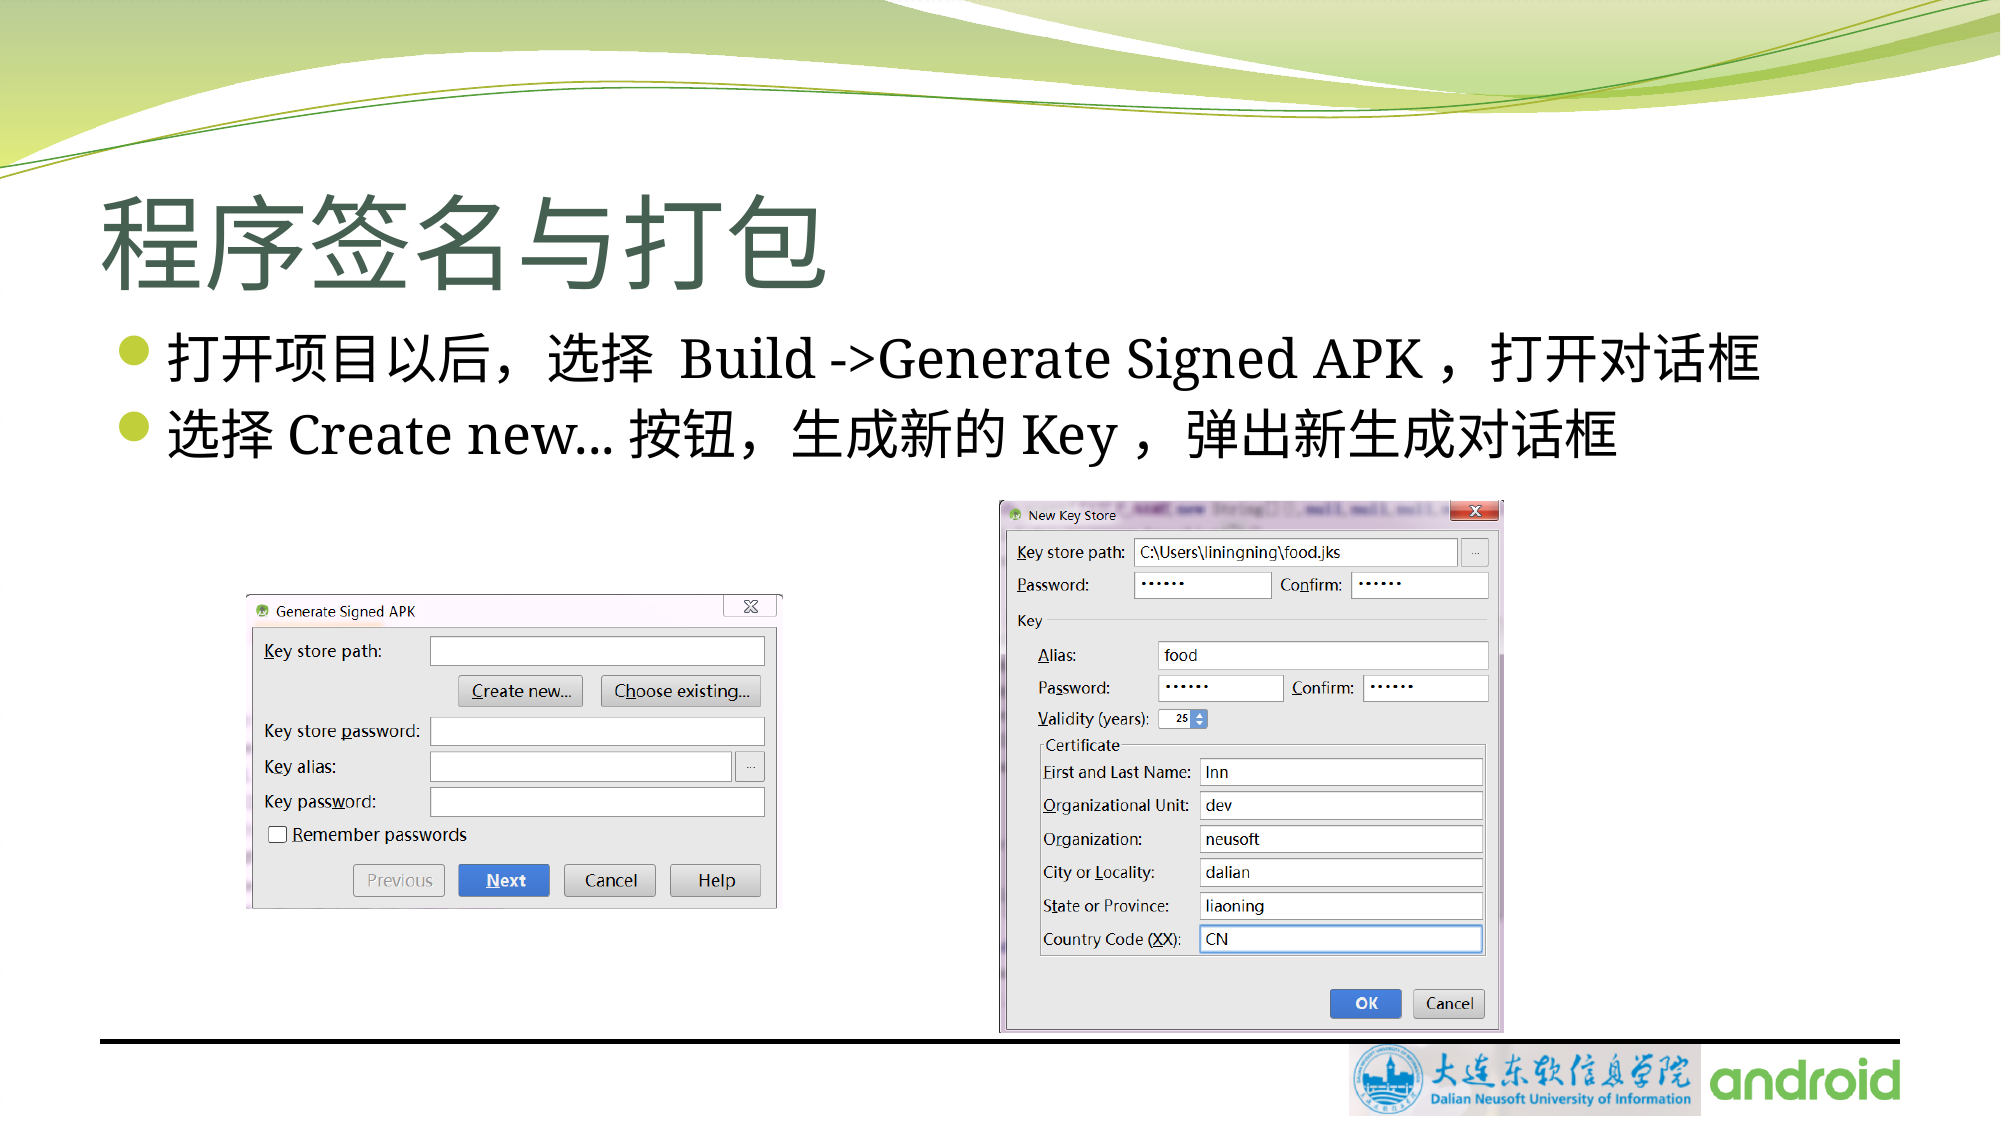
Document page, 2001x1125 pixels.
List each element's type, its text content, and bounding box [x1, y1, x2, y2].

picture [999, 500, 1504, 1033]
picture [1710, 1057, 1900, 1100]
list 打开项目以后，选择 Build ->Generate Signed APK，打开对话框 选择Create new...按钮，生成新的Key，弹出新生成对话框 [99, 317, 1900, 487]
picture [1349, 1044, 1701, 1116]
title 程序签名与打包 [99, 115, 1900, 303]
picture [246, 594, 783, 909]
